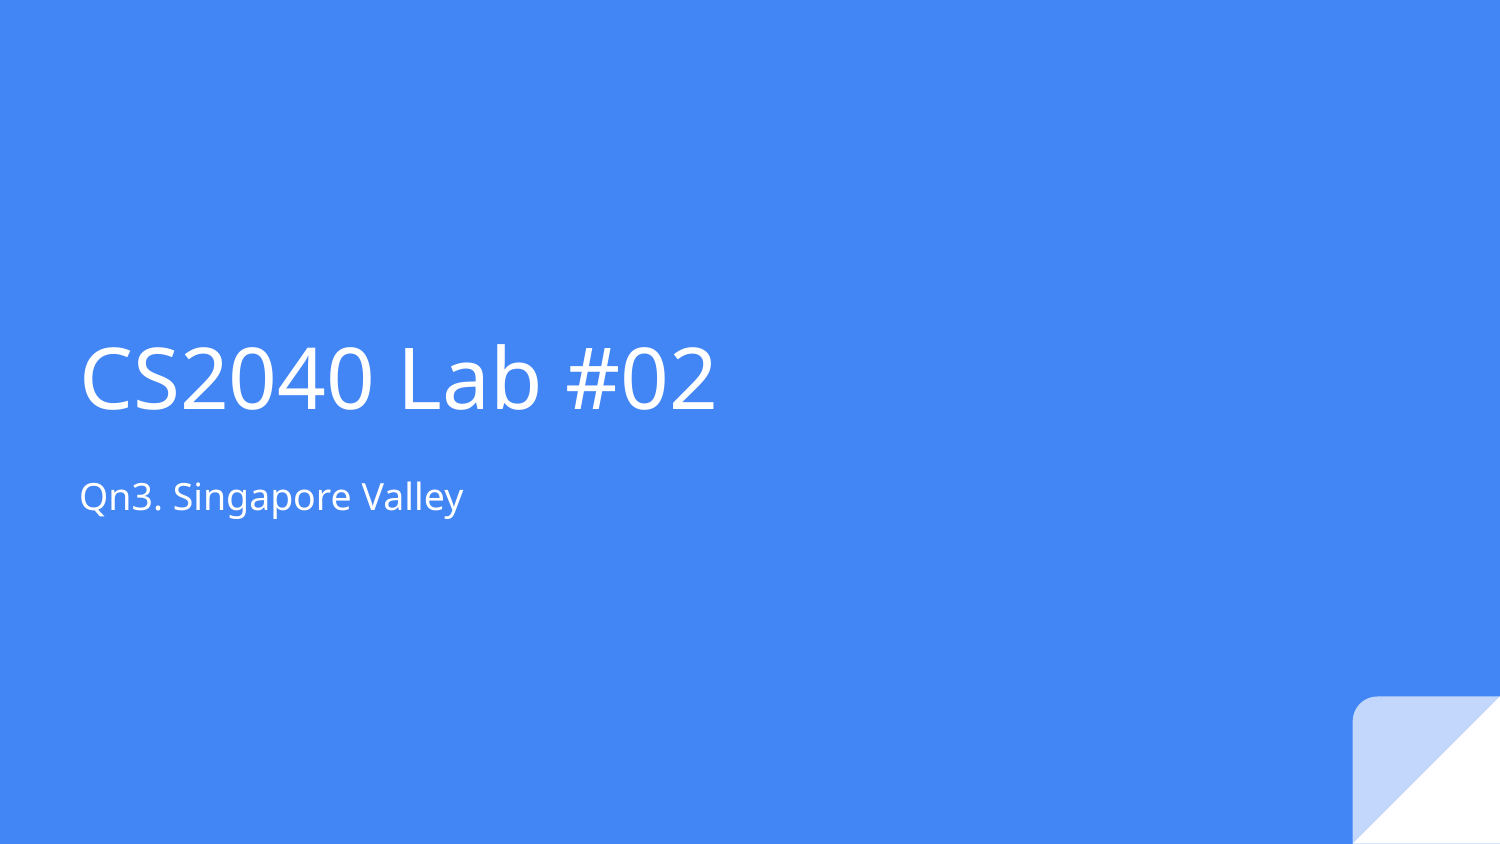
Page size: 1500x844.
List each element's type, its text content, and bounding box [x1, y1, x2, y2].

title CS2040 Lab #02 [64, 298, 1413, 452]
subtitle Qn3. Singapore Valley [64, 457, 1413, 529]
